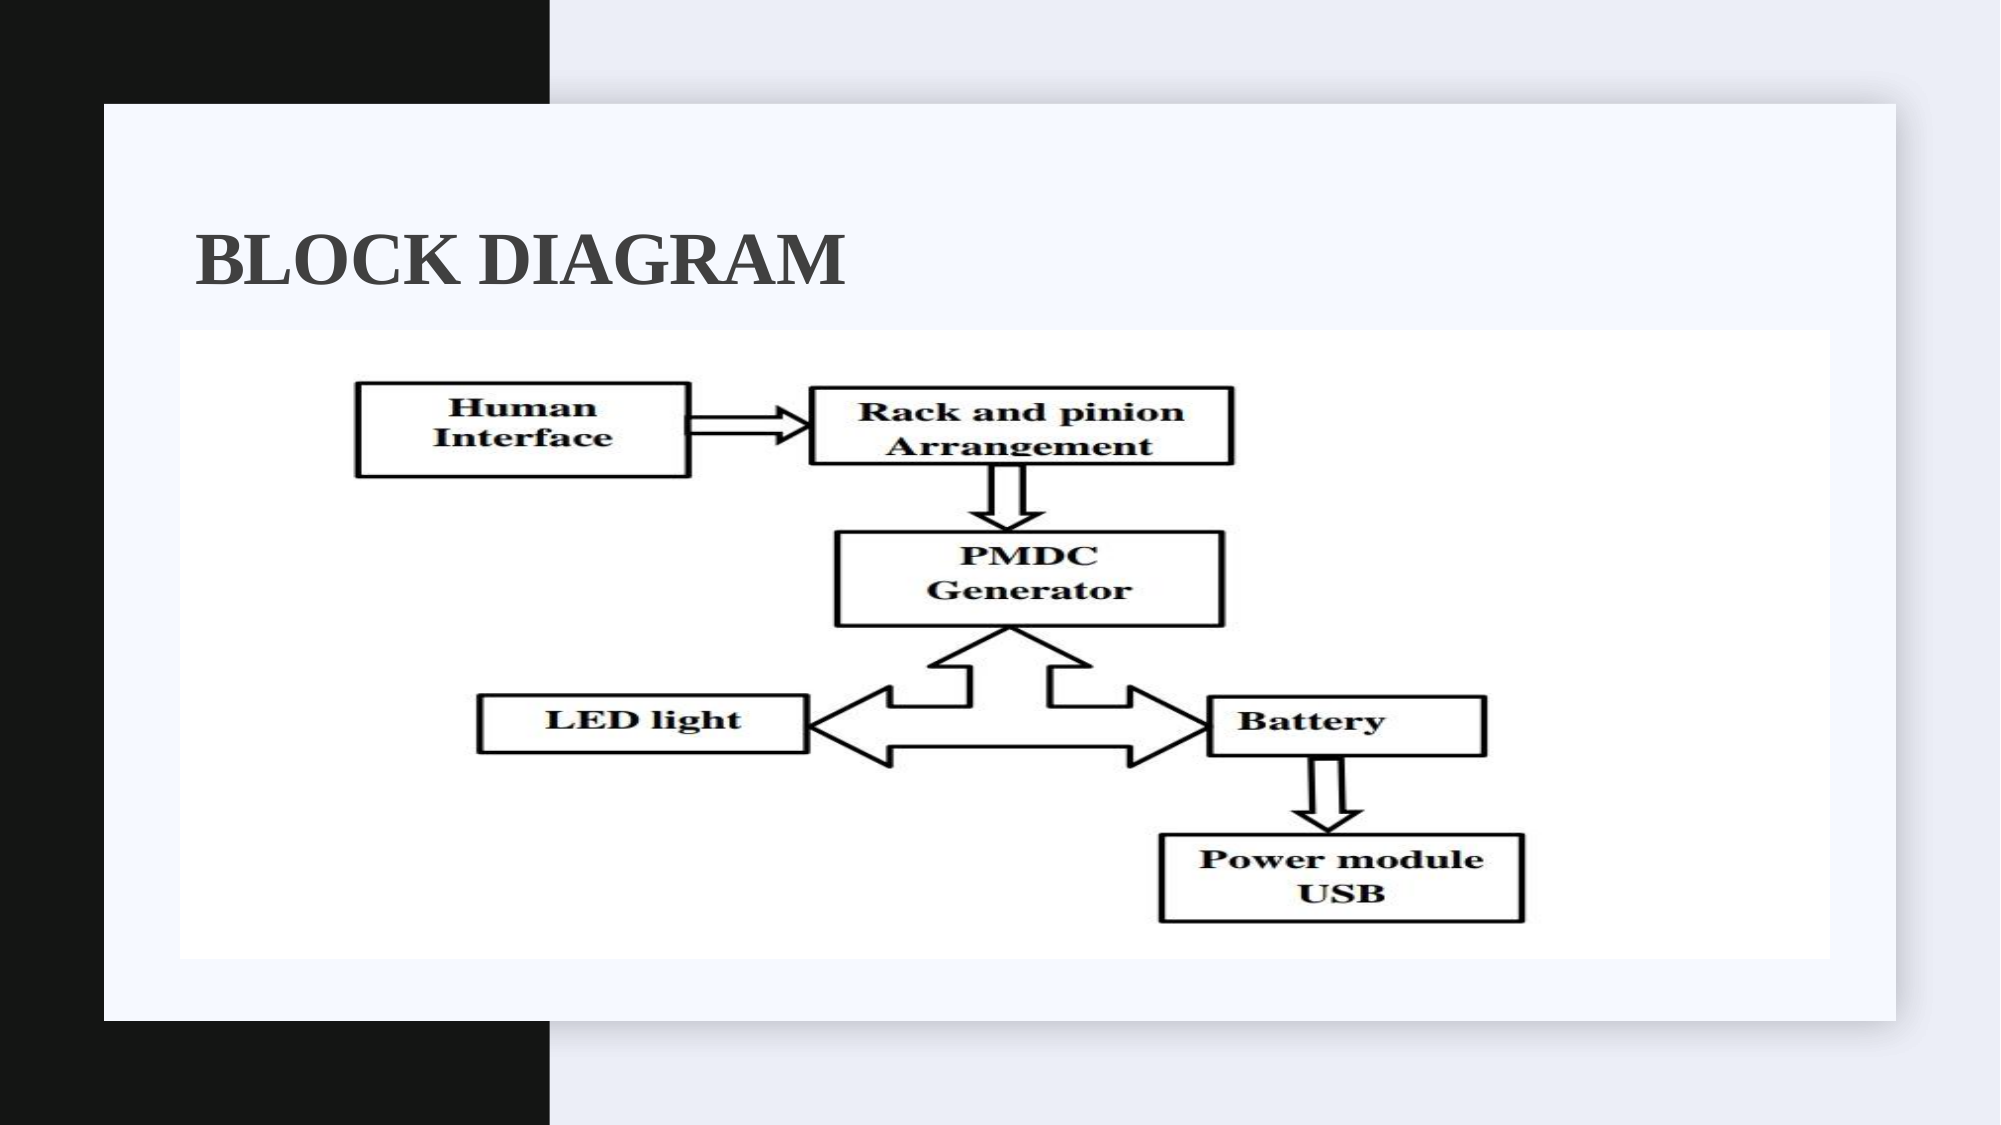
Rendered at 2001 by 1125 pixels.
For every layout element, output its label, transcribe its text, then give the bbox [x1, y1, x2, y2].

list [179, 329, 1831, 959]
title BLOCK DIAGRAM [180, 154, 1830, 329]
